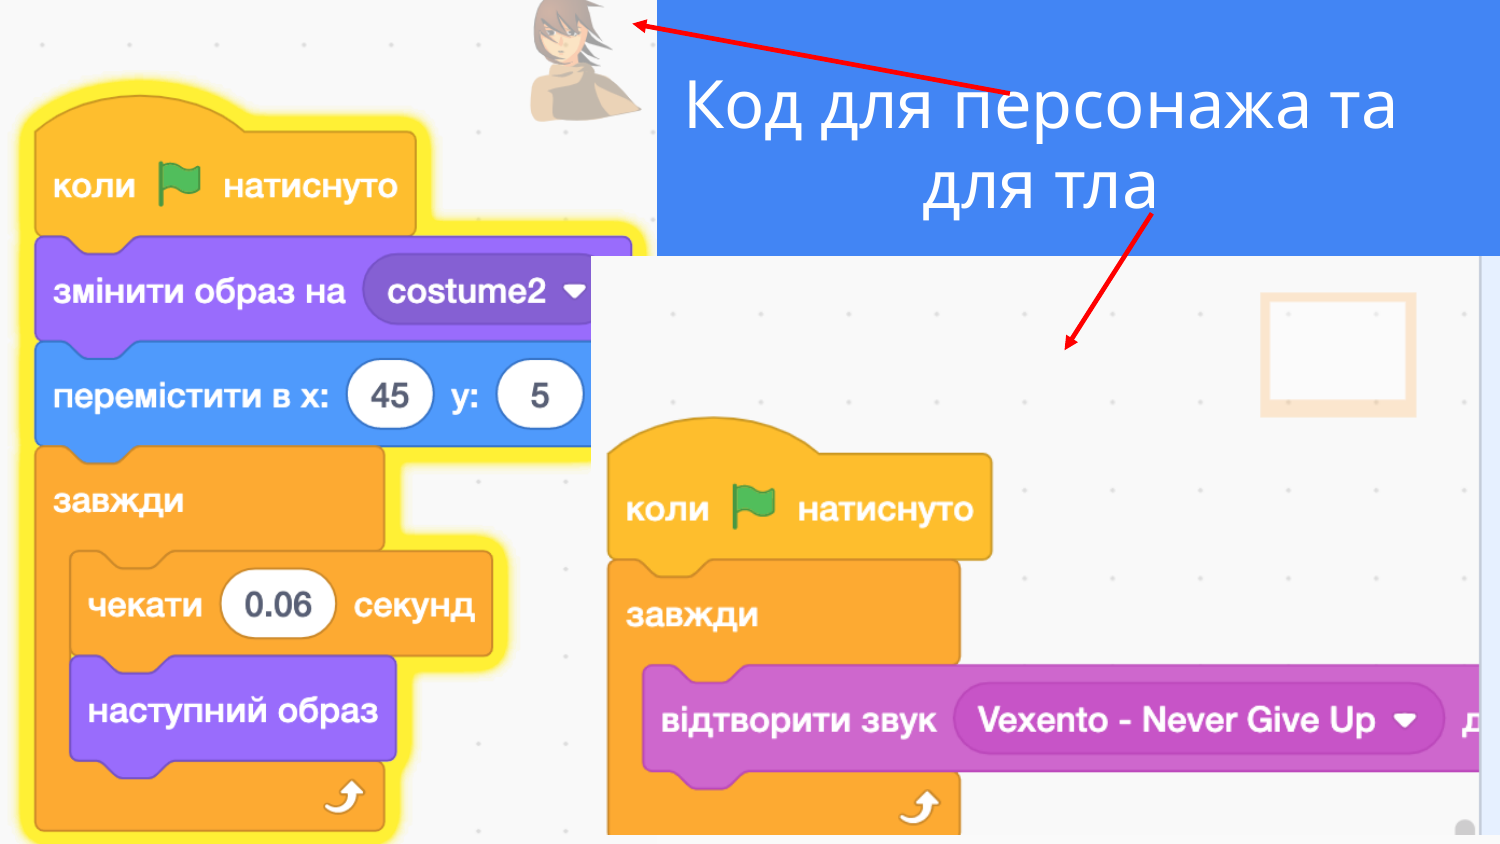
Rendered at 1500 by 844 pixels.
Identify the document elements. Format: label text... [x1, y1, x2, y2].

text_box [632, 23, 1011, 94]
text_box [1064, 213, 1153, 351]
title Код для персонажа та для тла [657, 0, 1427, 237]
picture [0, 0, 1500, 844]
